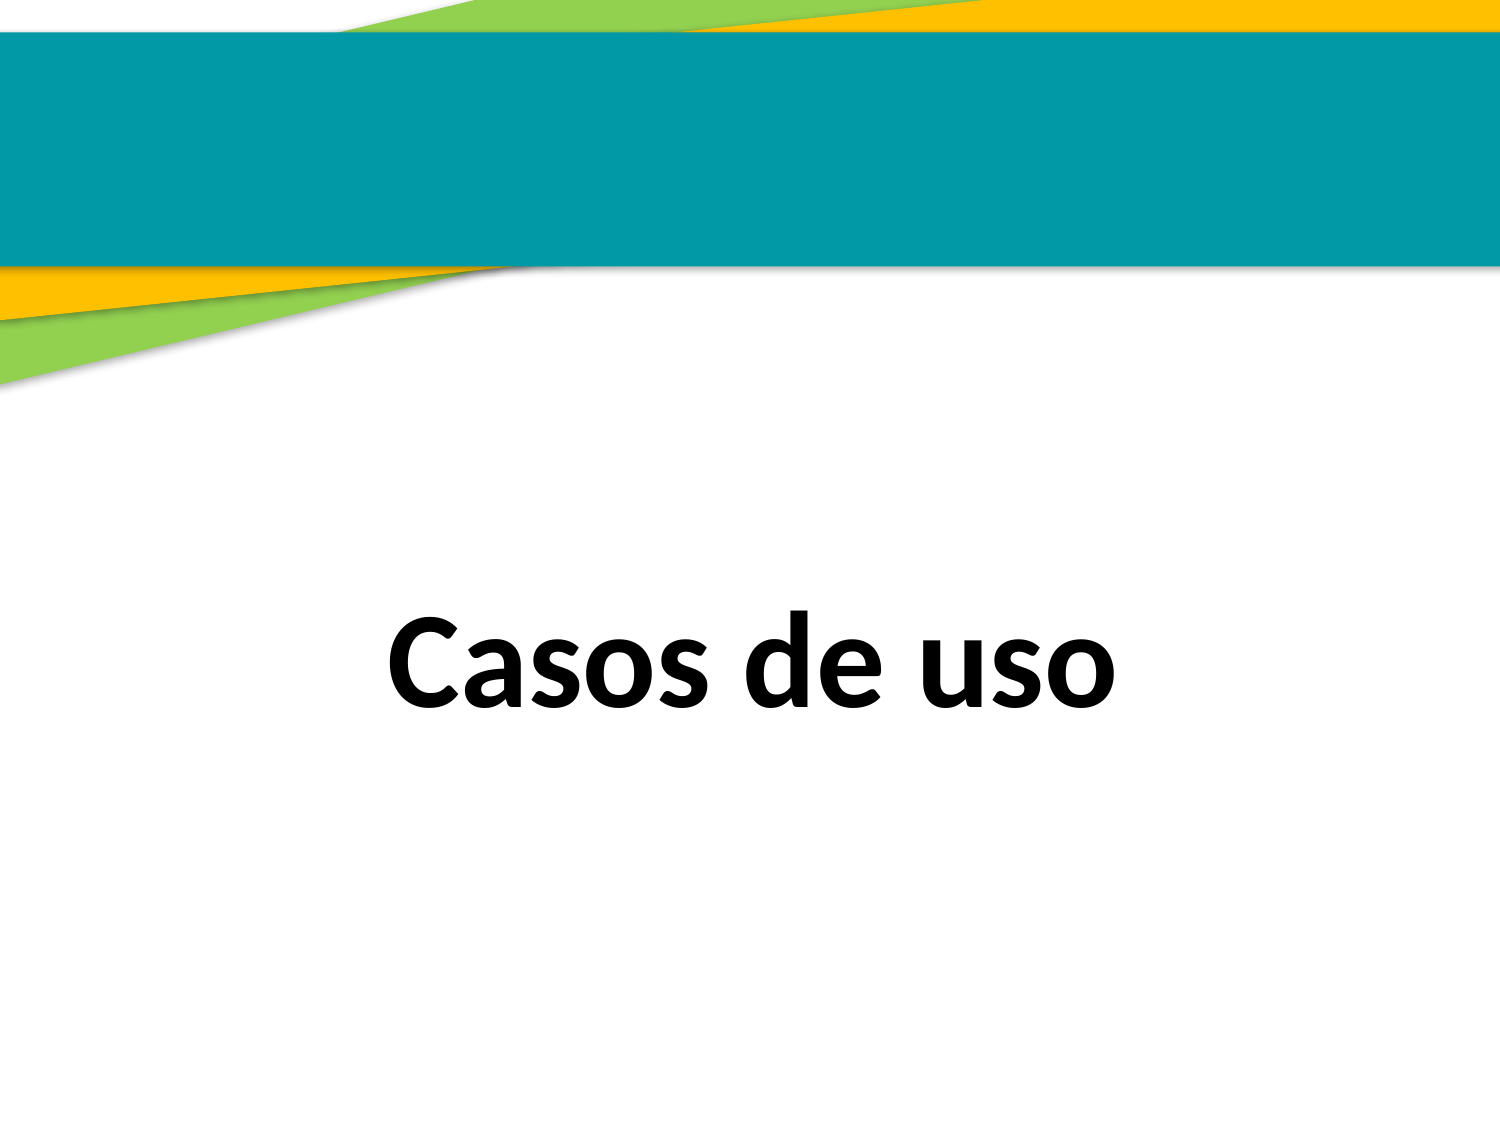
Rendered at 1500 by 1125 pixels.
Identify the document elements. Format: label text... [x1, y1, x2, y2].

text_box Casos de uso [0, 562, 1500, 780]
